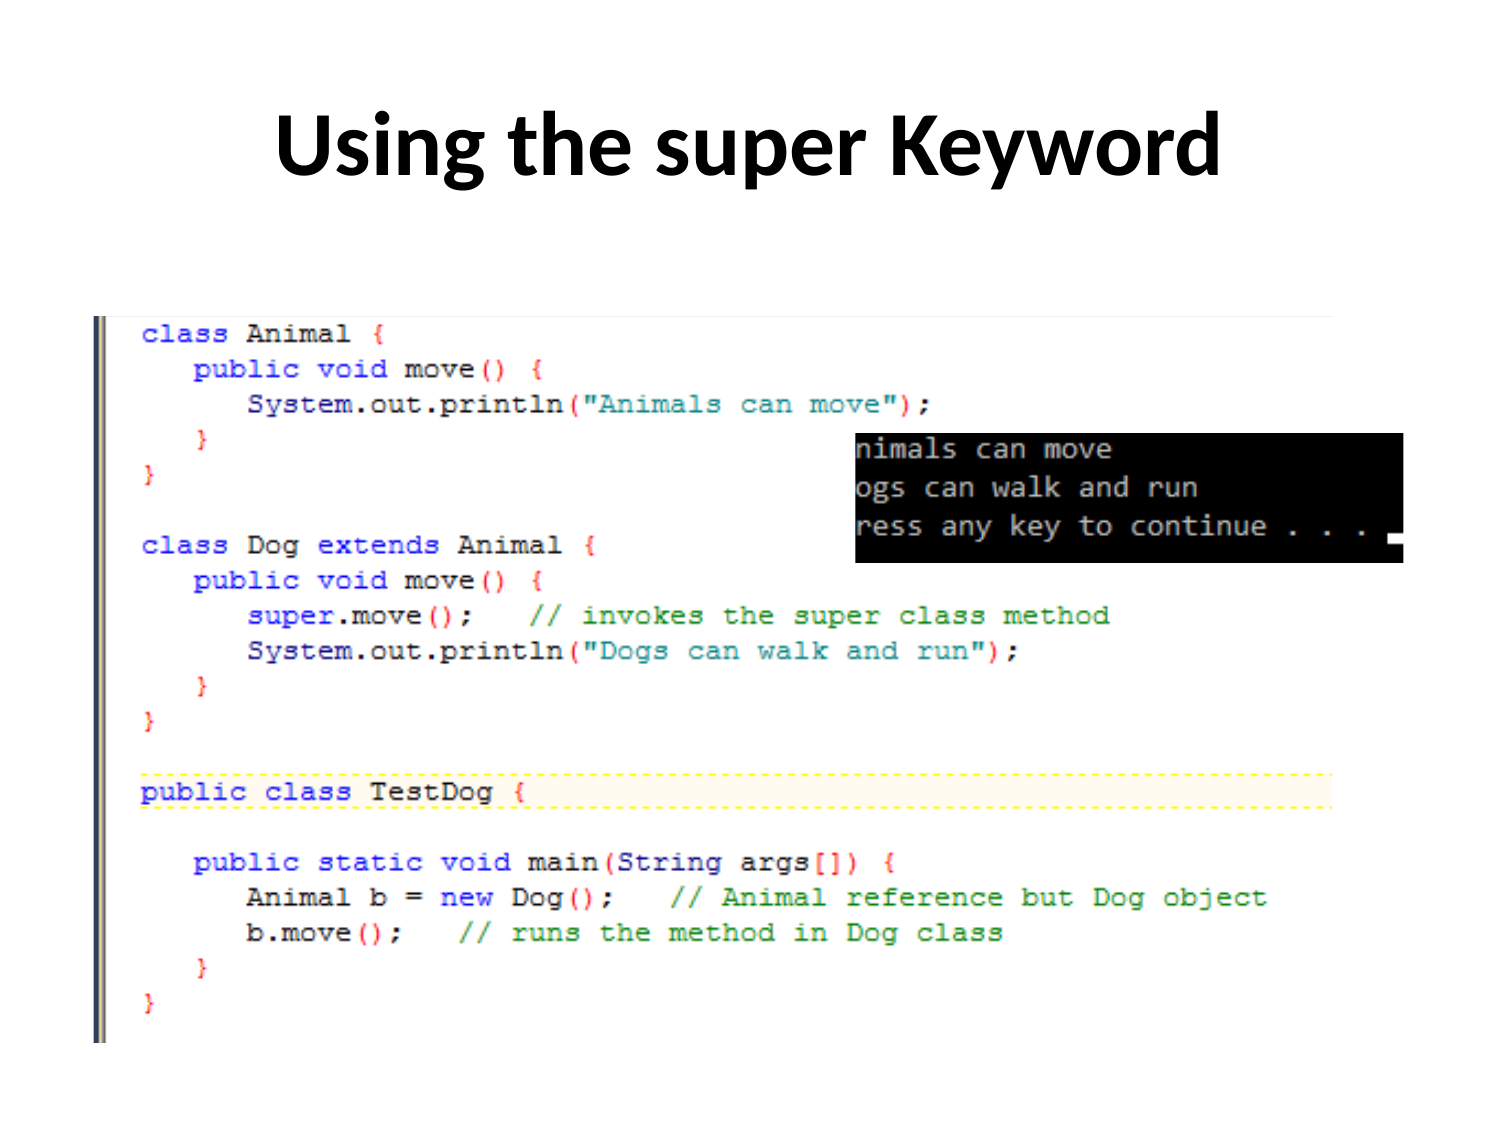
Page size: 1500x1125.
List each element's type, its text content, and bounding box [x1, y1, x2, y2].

picture [93, 316, 1404, 1044]
title Using the super Keyword [75, 45, 1425, 233]
